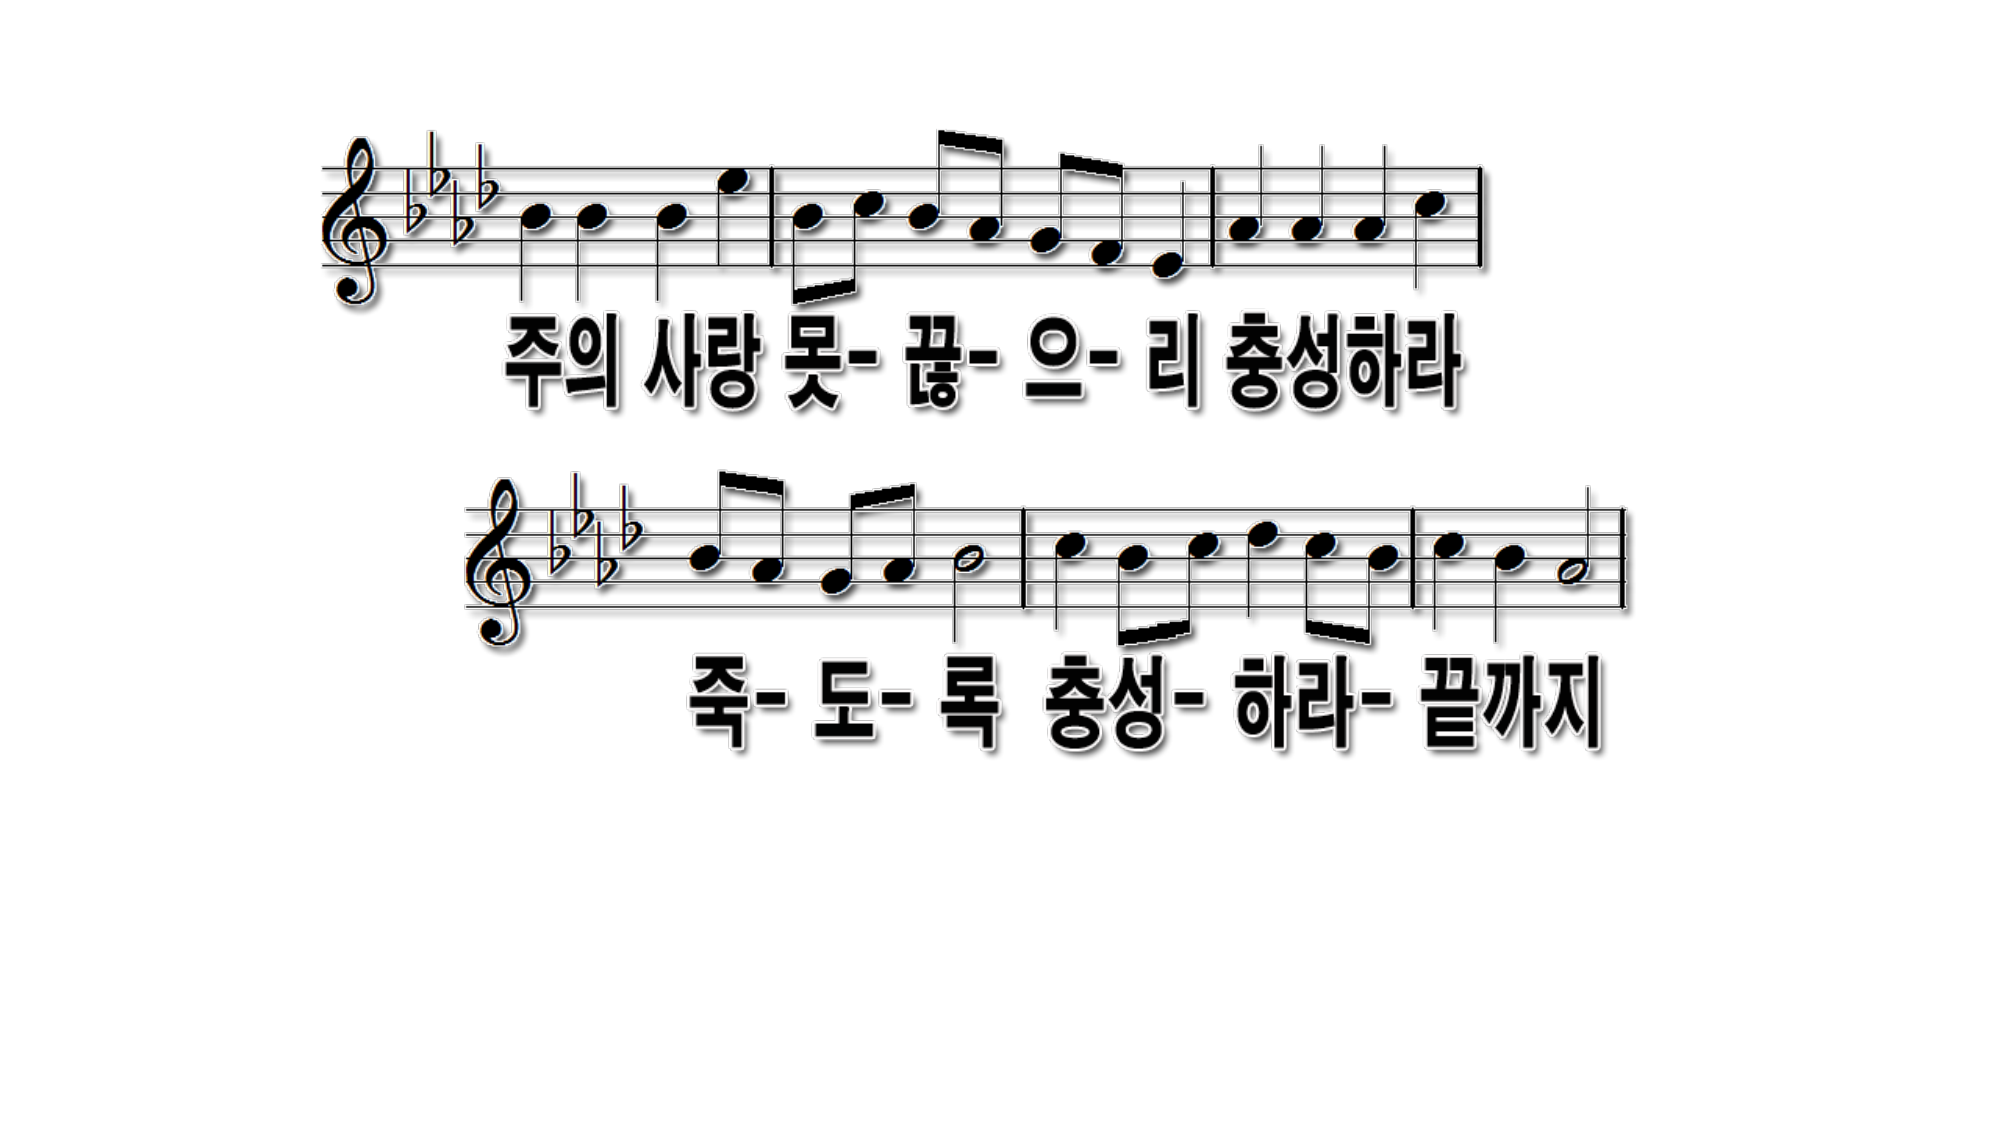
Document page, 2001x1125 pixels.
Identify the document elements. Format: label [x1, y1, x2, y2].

picture [249, 0, 1750, 835]
